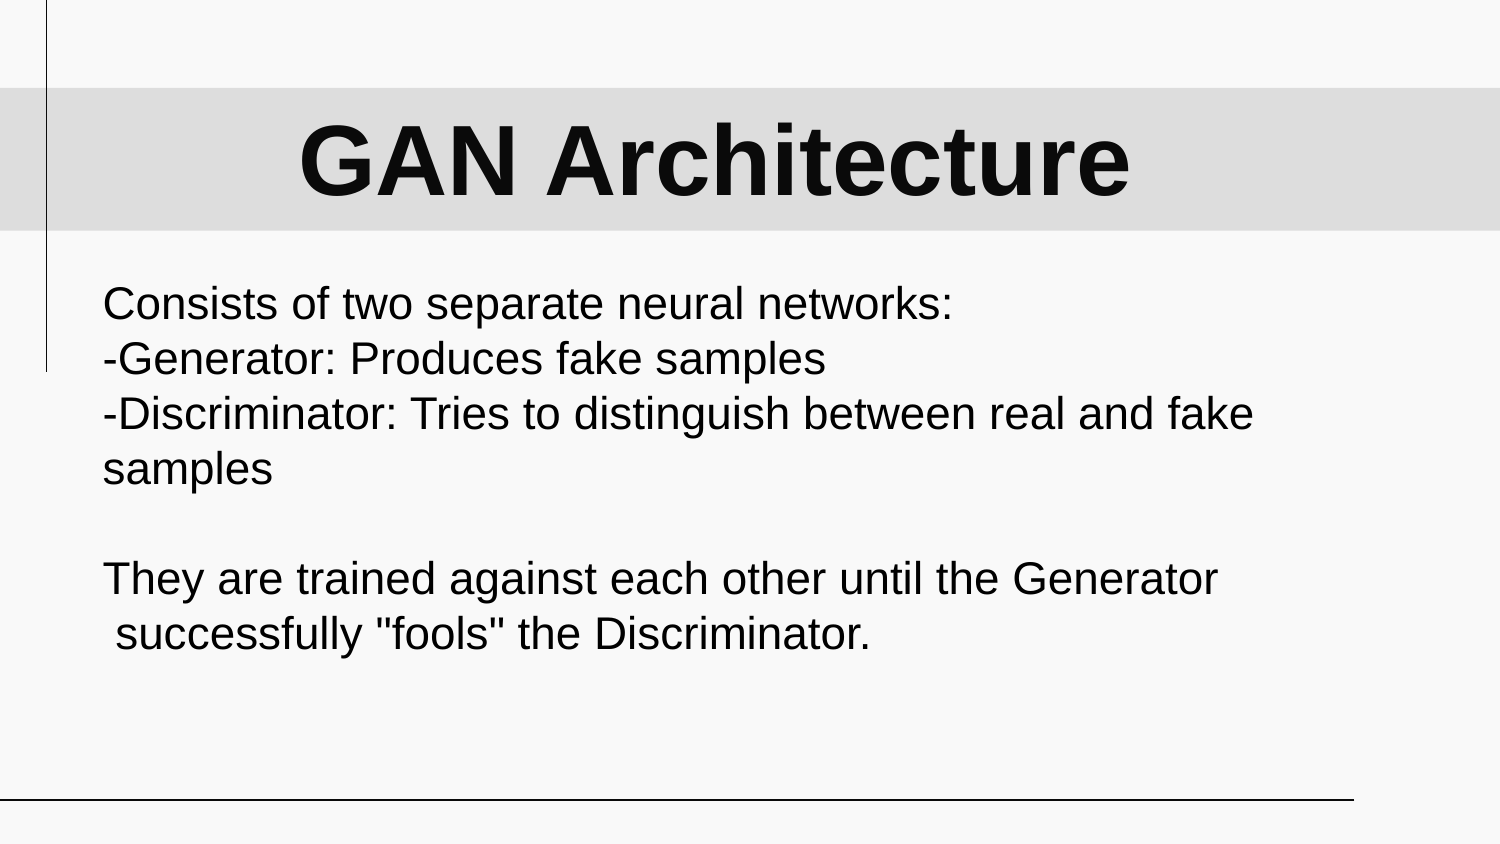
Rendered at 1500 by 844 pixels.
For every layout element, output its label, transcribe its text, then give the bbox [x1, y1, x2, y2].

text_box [0, 0, 1500, 373]
text_box Consists of two separate neural networks: -Generator: Produces fake samples -Discriminator: Tries to distinguish between real and fake samples They are trained against each other until the Generator successfully "fools" the Discriminator. [87, 380, 1385, 666]
